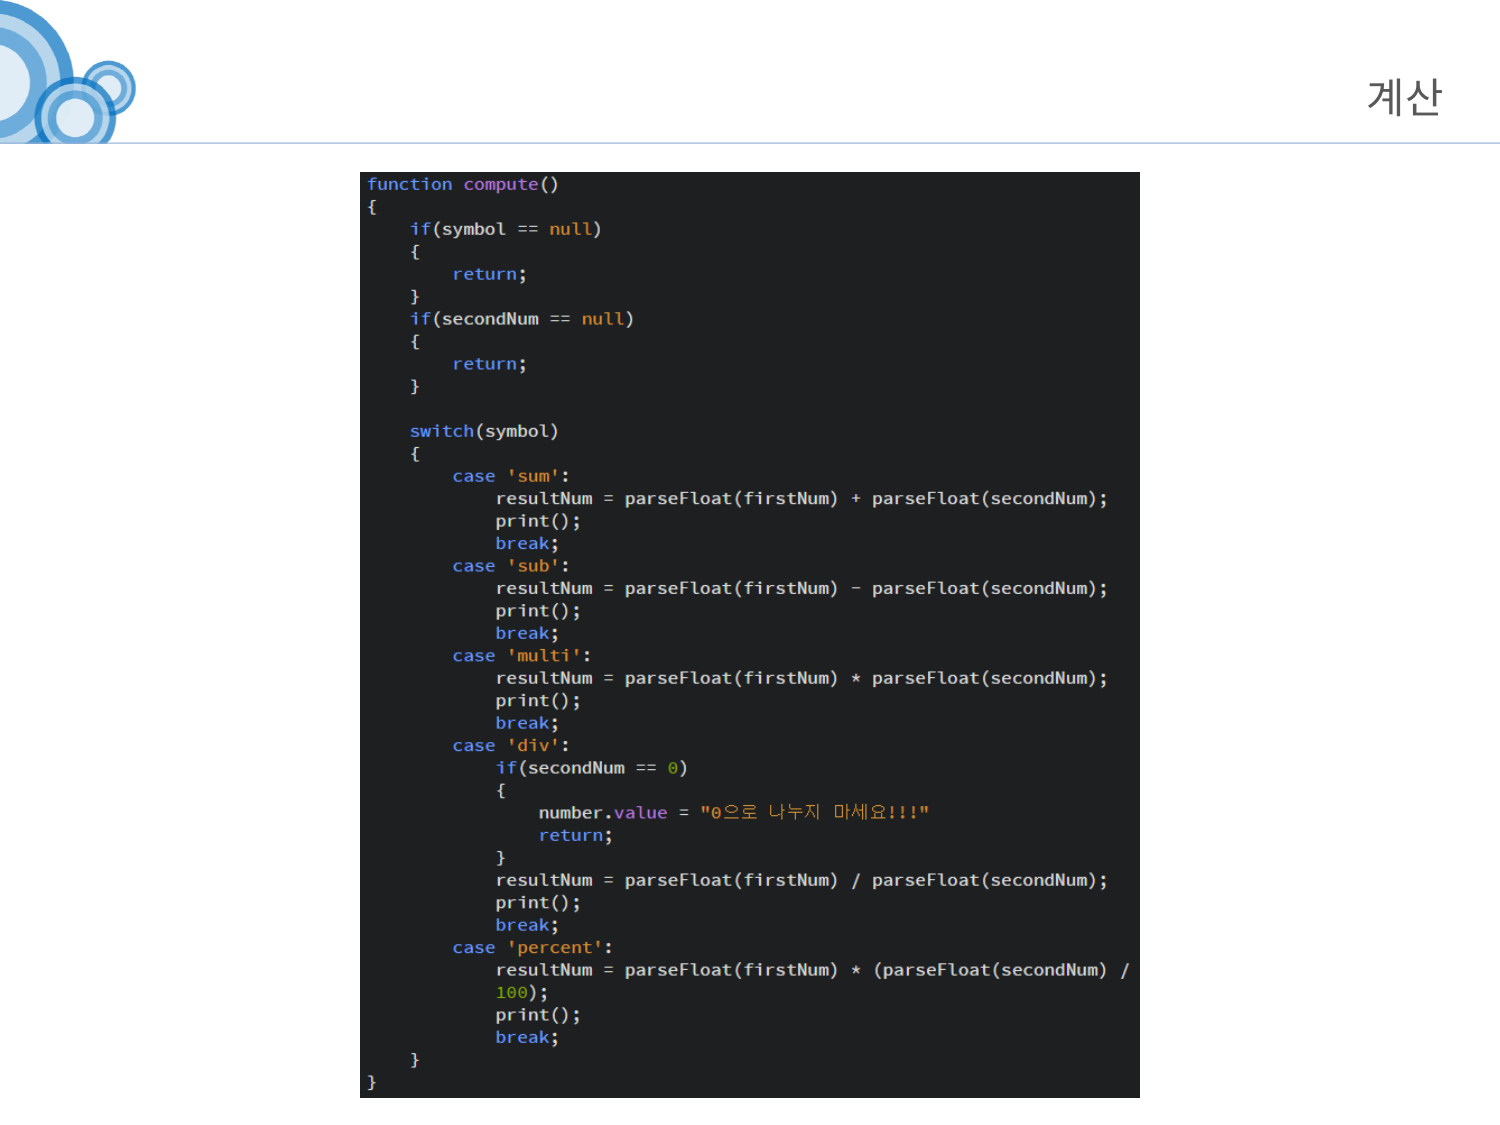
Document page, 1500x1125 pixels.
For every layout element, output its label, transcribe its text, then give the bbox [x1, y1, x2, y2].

picture [359, 172, 1141, 1098]
picture [0, 0, 136, 142]
title 계산 [159, 56, 1459, 138]
